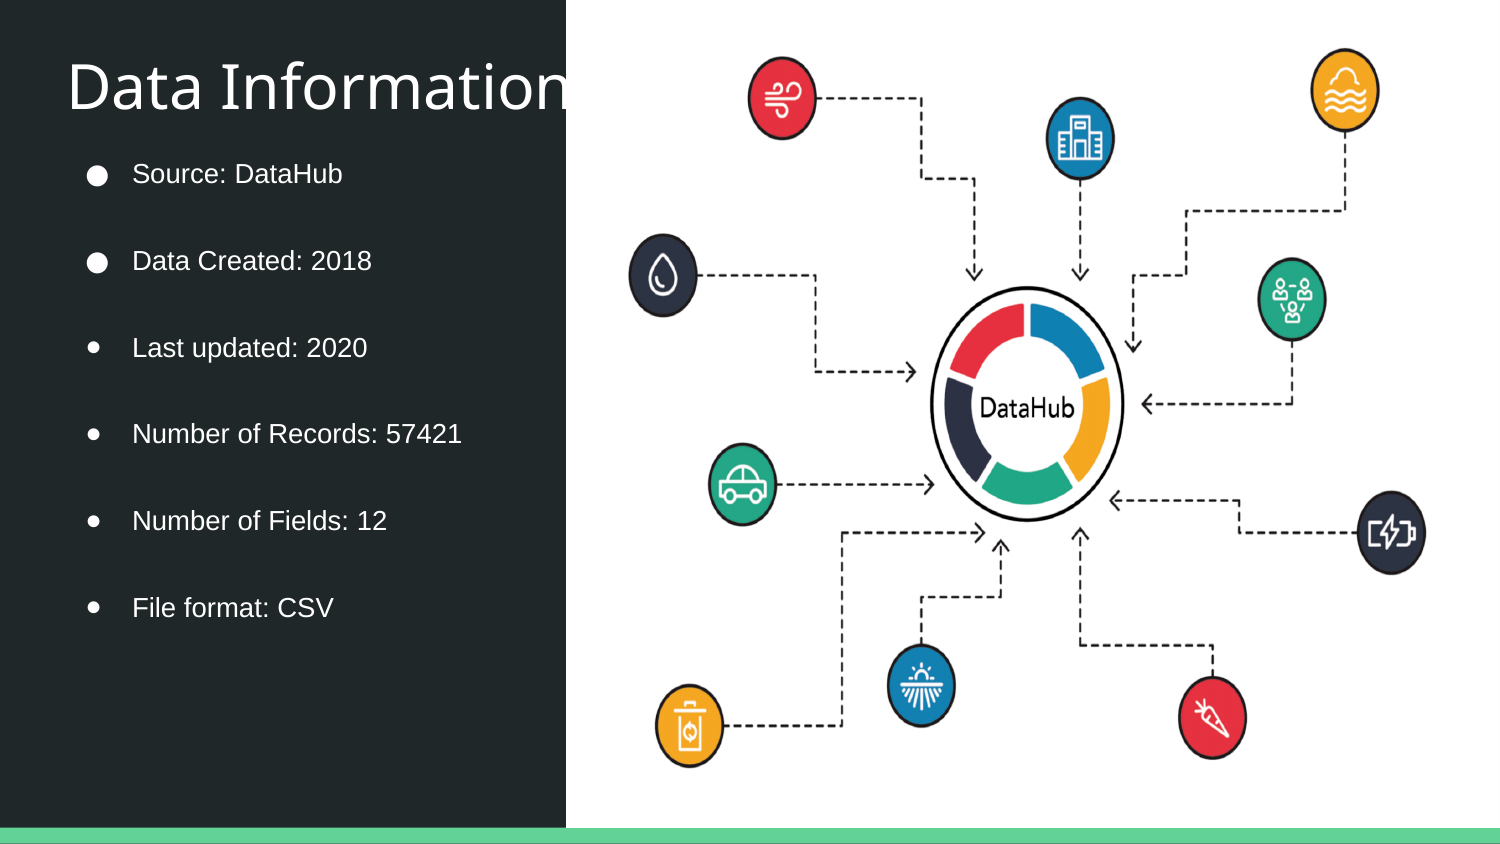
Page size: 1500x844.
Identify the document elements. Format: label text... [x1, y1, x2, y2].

picture [566, 0, 1500, 828]
list Source: DataHub Data Created: 2018 Last updated: 2020 Number of Records: 57421 Number of Fields: 12 File format: CSV [51, 136, 561, 651]
title Data Information [51, 32, 561, 127]
